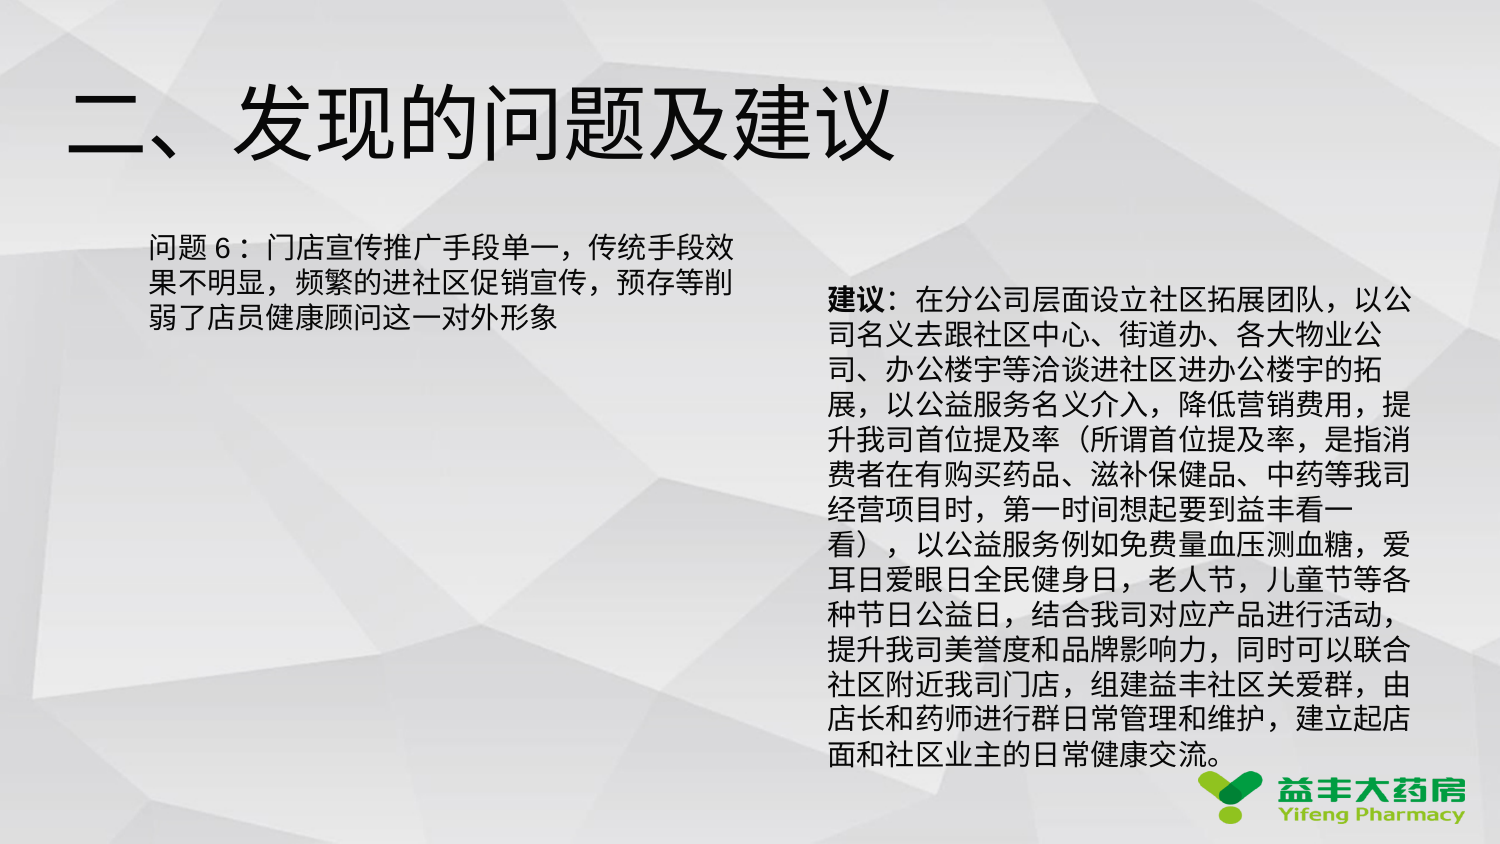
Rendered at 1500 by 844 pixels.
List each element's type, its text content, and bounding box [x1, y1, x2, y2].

text_box 建议：在分公司层面设立社区拓展团队，以公司名义去跟社区中心、街道办、各大物业公司、办公楼宇等洽谈进社区进办公楼宇的拓展，以公益服务名义介入，降低营销费用，提升我司首位提及率（所谓首位提及率，是指消费者在有购买药品、滋补保健品、中药等我司经营项目时，第一时间想起要到益丰看一看），以公益服务例如免费量血压测血糖，爱耳日爱眼日全民健身日，老人节，儿童节等各种节日公益日，结合我司对应产品进行活动，提升我司美誉度和品牌影响力，同时可以联合社区附近我司门店，组建益丰社区关爱群，由店长和药师进行群日常管理和维护，建立起店面和社区业主的日常健康交流。 [812, 238, 1449, 779]
picture [0, 0, 1500, 844]
text_box 问题6：门店宣传推广手段单一，传统手段效果不明显，频繁的进社区促销宣传，预存等削弱了店员健康顾问这一对外形象 [134, 221, 777, 377]
text_box 二、发现的问题及建议 [50, 64, 1041, 179]
